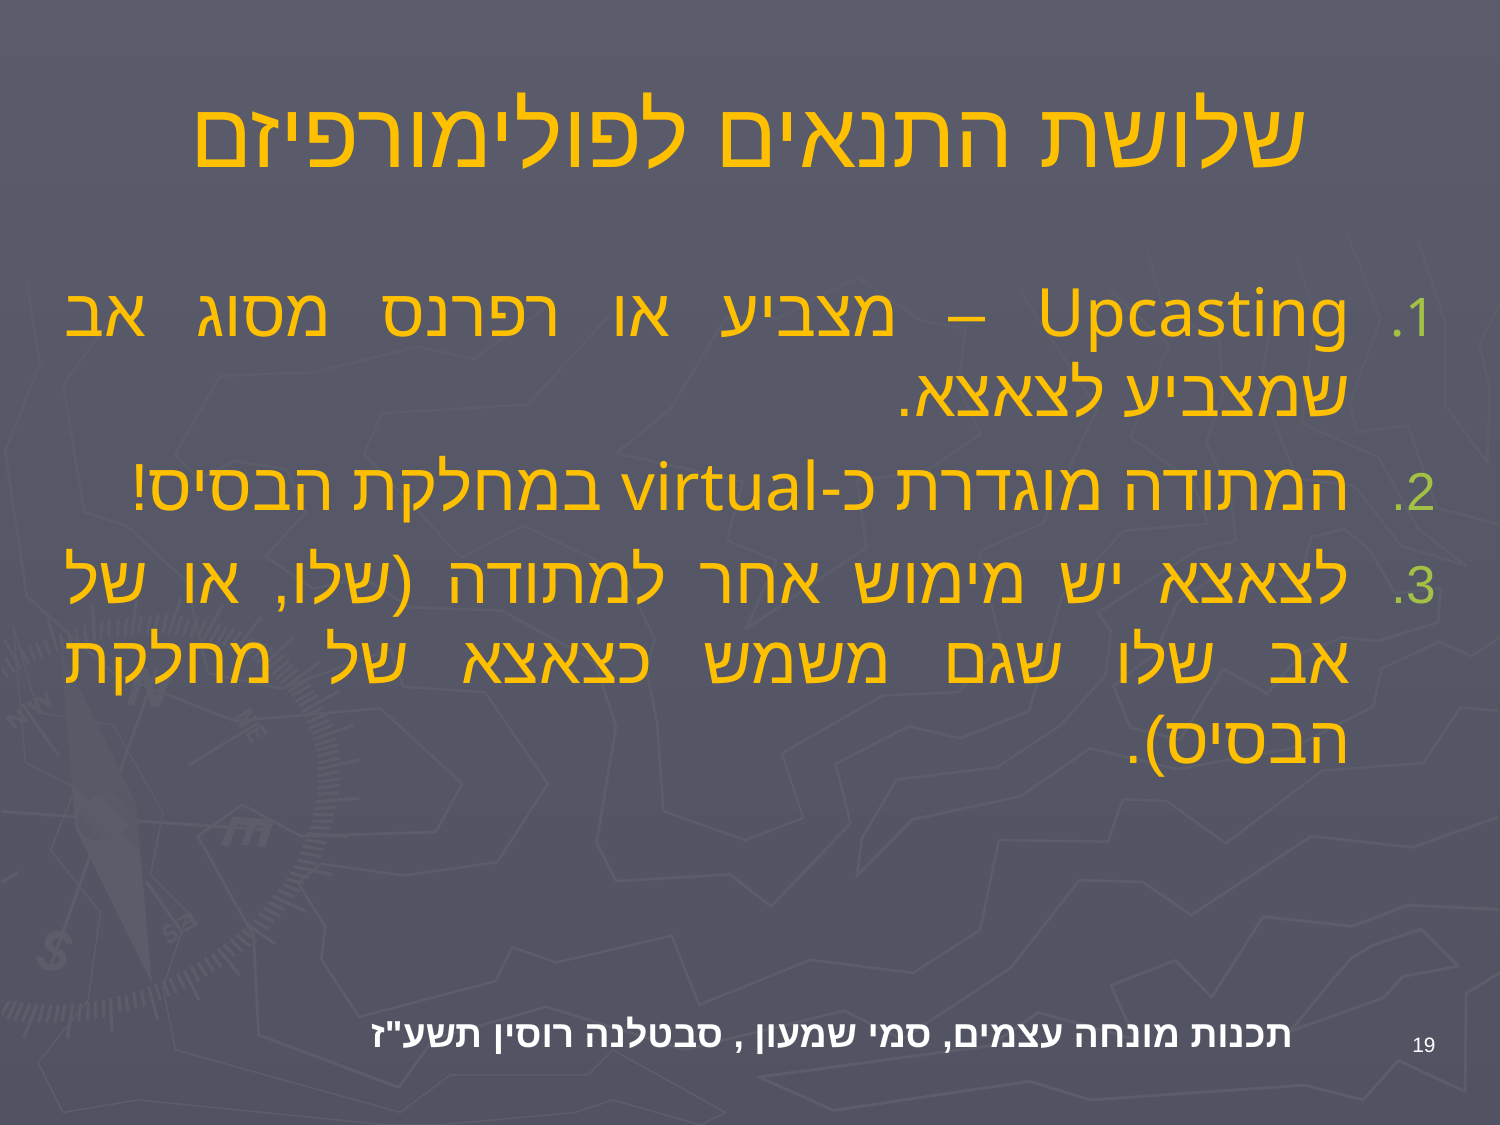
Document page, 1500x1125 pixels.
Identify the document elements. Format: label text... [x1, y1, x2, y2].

title שלושת התנאים לפולימורפיזם [49, 37, 1451, 225]
text_box תכנות מונחה עצמים, סמי שמעון , סבטלנה רוסין תשע"ז [356, 1002, 1312, 1063]
slide_number 19 [1074, 1024, 1451, 1103]
list Upcasting – מצביע או רפרנס מסוג אב שמצביע לצאצא. המתודה מוגדרת כ-virtual במחלקת הבסיס! לצאצא יש מימוש אחר למתודה (שלו, או של אב שלו שגם משמש כצאצא של מחלקת הבסיס). [49, 262, 1451, 1001]
